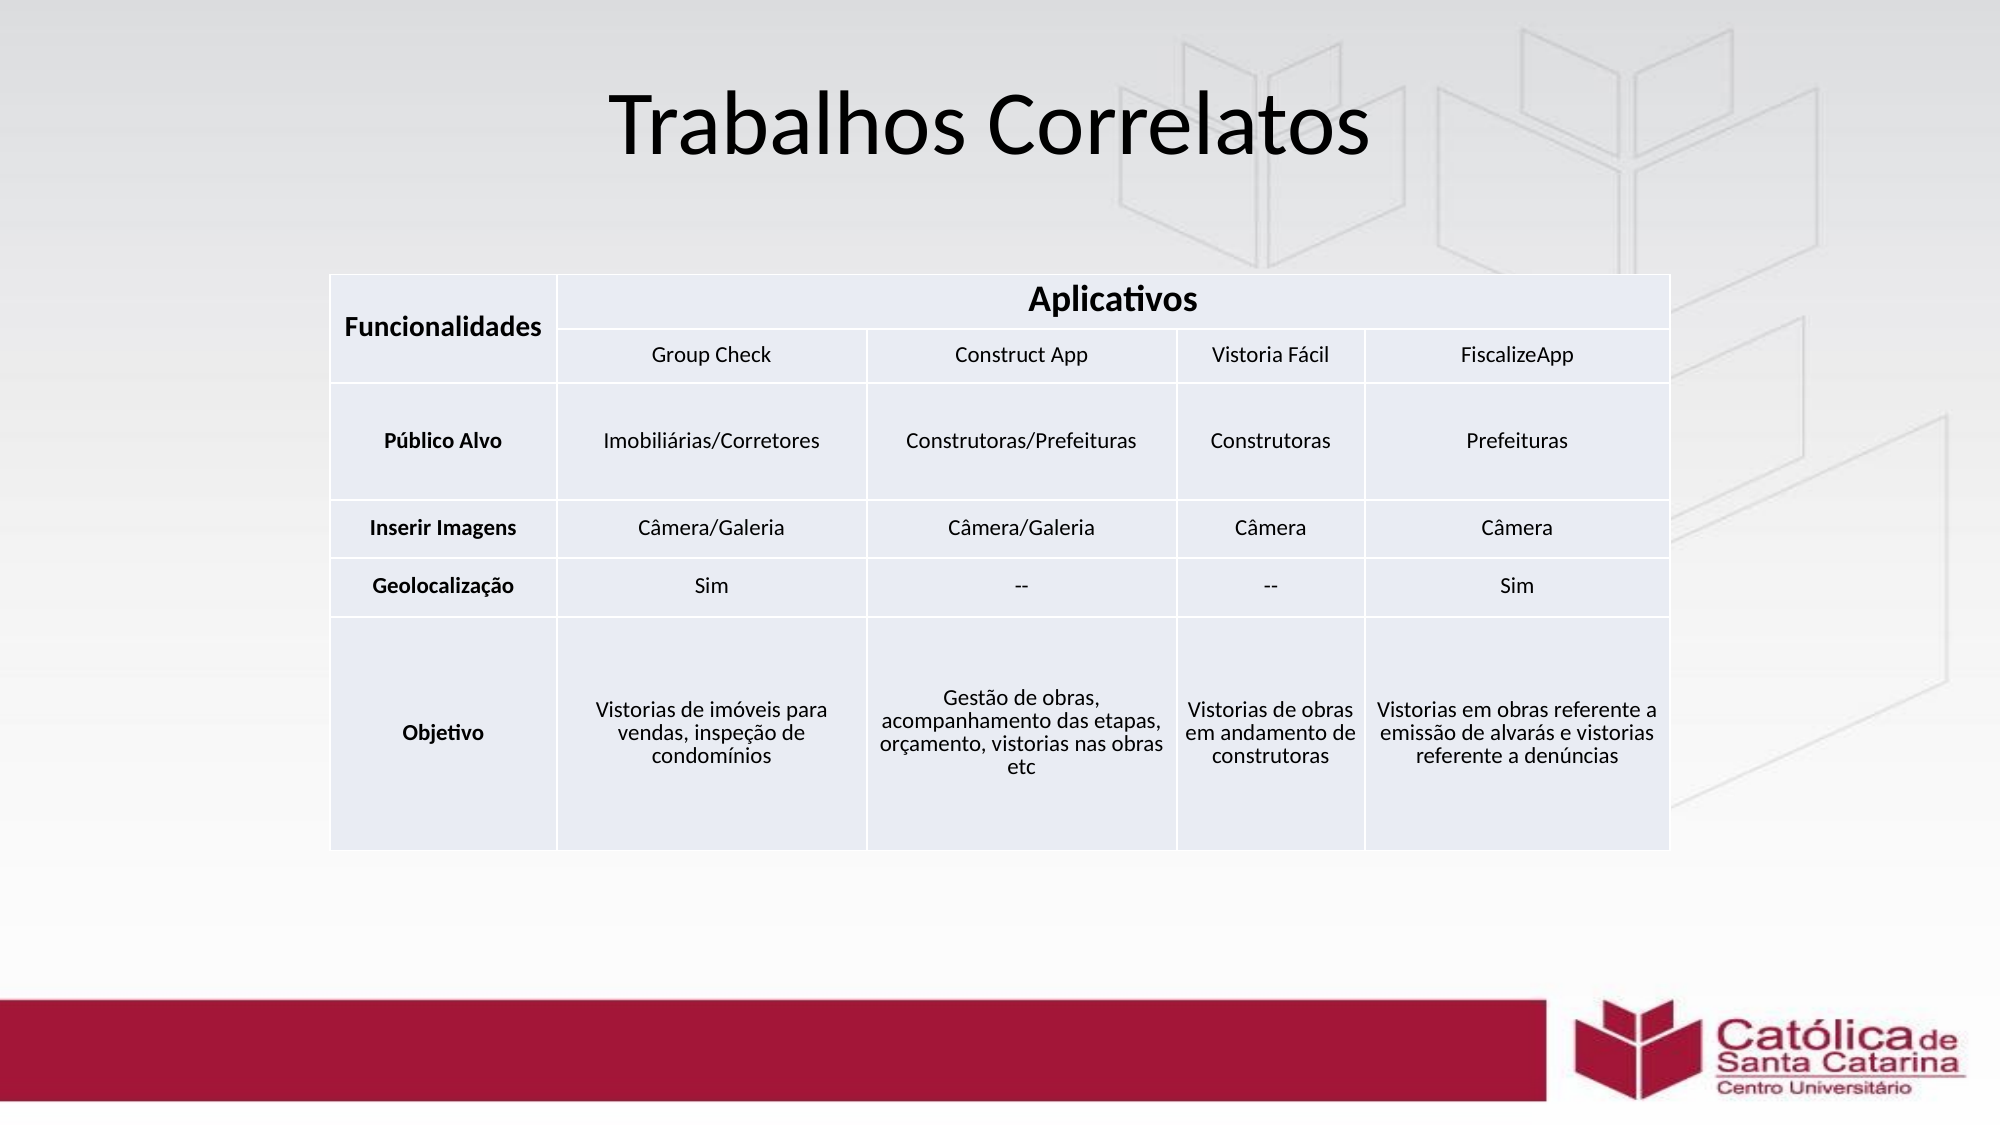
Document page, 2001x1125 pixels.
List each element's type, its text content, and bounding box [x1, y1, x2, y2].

table_cell Construtoras [1178, 384, 1364, 499]
table_cell Câmera [1178, 501, 1364, 557]
table_cell Construtoras/Prefeituras [868, 384, 1176, 499]
table_cell Público Alvo [331, 384, 556, 499]
table_cell Inserir Imagens [331, 501, 556, 557]
table_cell Imobiliárias/Corretores [558, 384, 866, 499]
table_cell -- [868, 559, 1176, 616]
table_header Aplicativos [558, 275, 1669, 328]
table_header Funcionalidades [331, 275, 556, 382]
table_cell Sim [1366, 559, 1669, 616]
table_cell Câmera/Galeria [868, 501, 1176, 557]
picture [0, 0, 2000, 1125]
table_cell Prefeituras [1366, 384, 1669, 499]
table_cell Sim [558, 559, 866, 616]
table_cell Câmera/Galeria [558, 501, 866, 557]
table_cell Objetivo [331, 618, 556, 850]
table_cell Gestão de obras, acompanhamento das etapas, orçamento, vistorias nas obras etc [868, 618, 1176, 850]
table_cell Câmera [1366, 501, 1669, 557]
title Trabalhos Correlatos [608, 62, 1392, 174]
table_cell Vistorias em obras referente a emissão de alvarás e vistorias referente a denúncias [1366, 618, 1669, 850]
table_cell Vistorias de imóveis para vendas, inspeção de condomínios [558, 618, 866, 850]
table_cell Vistoria Fácil [1178, 330, 1364, 382]
table_cell FiscalizeApp [1366, 330, 1669, 382]
table_cell -- [1178, 559, 1364, 616]
table_cell Vistorias de obras em andamento de construtoras [1178, 618, 1364, 850]
table_cell Construct App [868, 330, 1176, 382]
table_cell Group Check [558, 330, 866, 382]
table_cell Geolocalização [331, 559, 556, 616]
